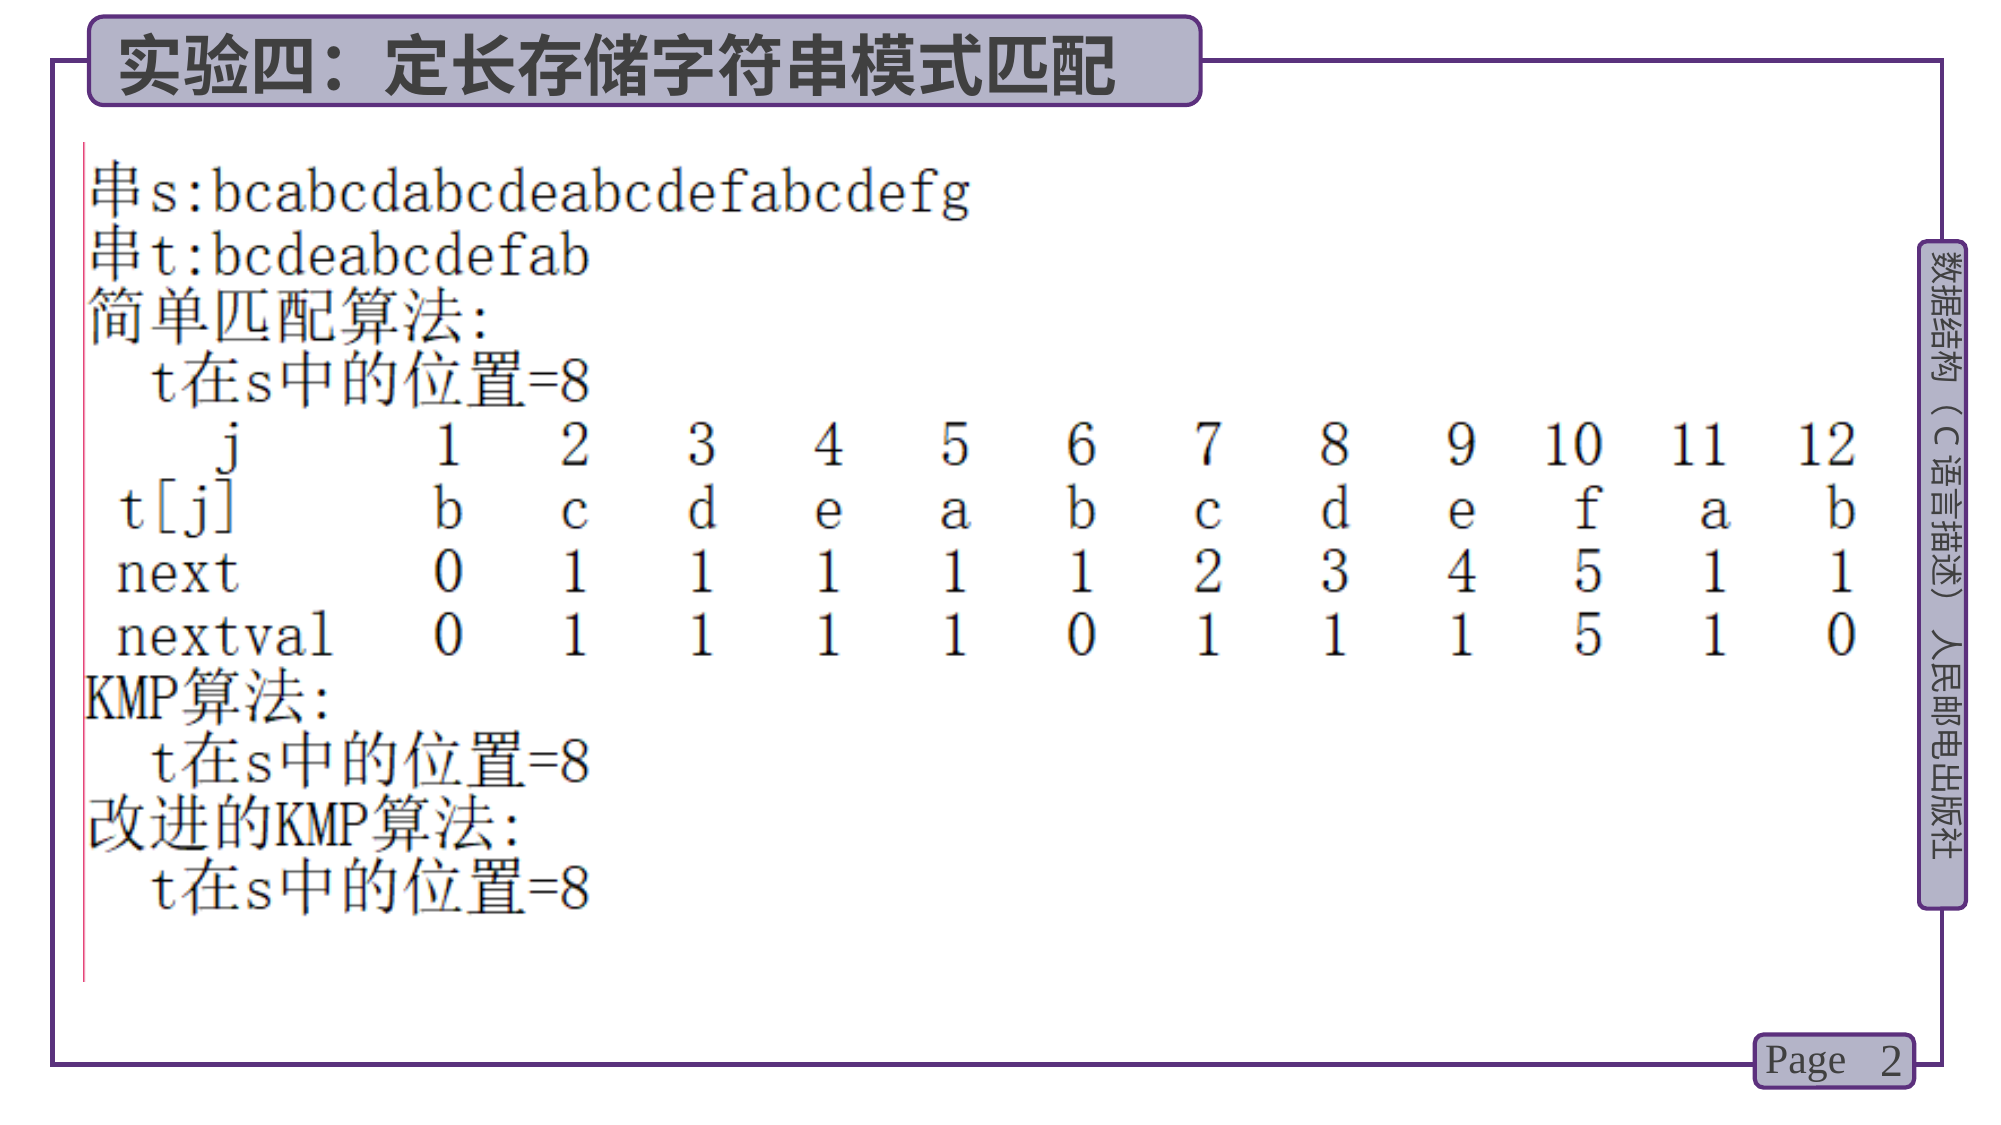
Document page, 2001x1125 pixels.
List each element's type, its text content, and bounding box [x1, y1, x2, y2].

picture [83, 142, 1917, 982]
text_box 实验四：定长存储字符串模式匹配 [102, 16, 1163, 112]
text_box [87, 15, 1202, 107]
